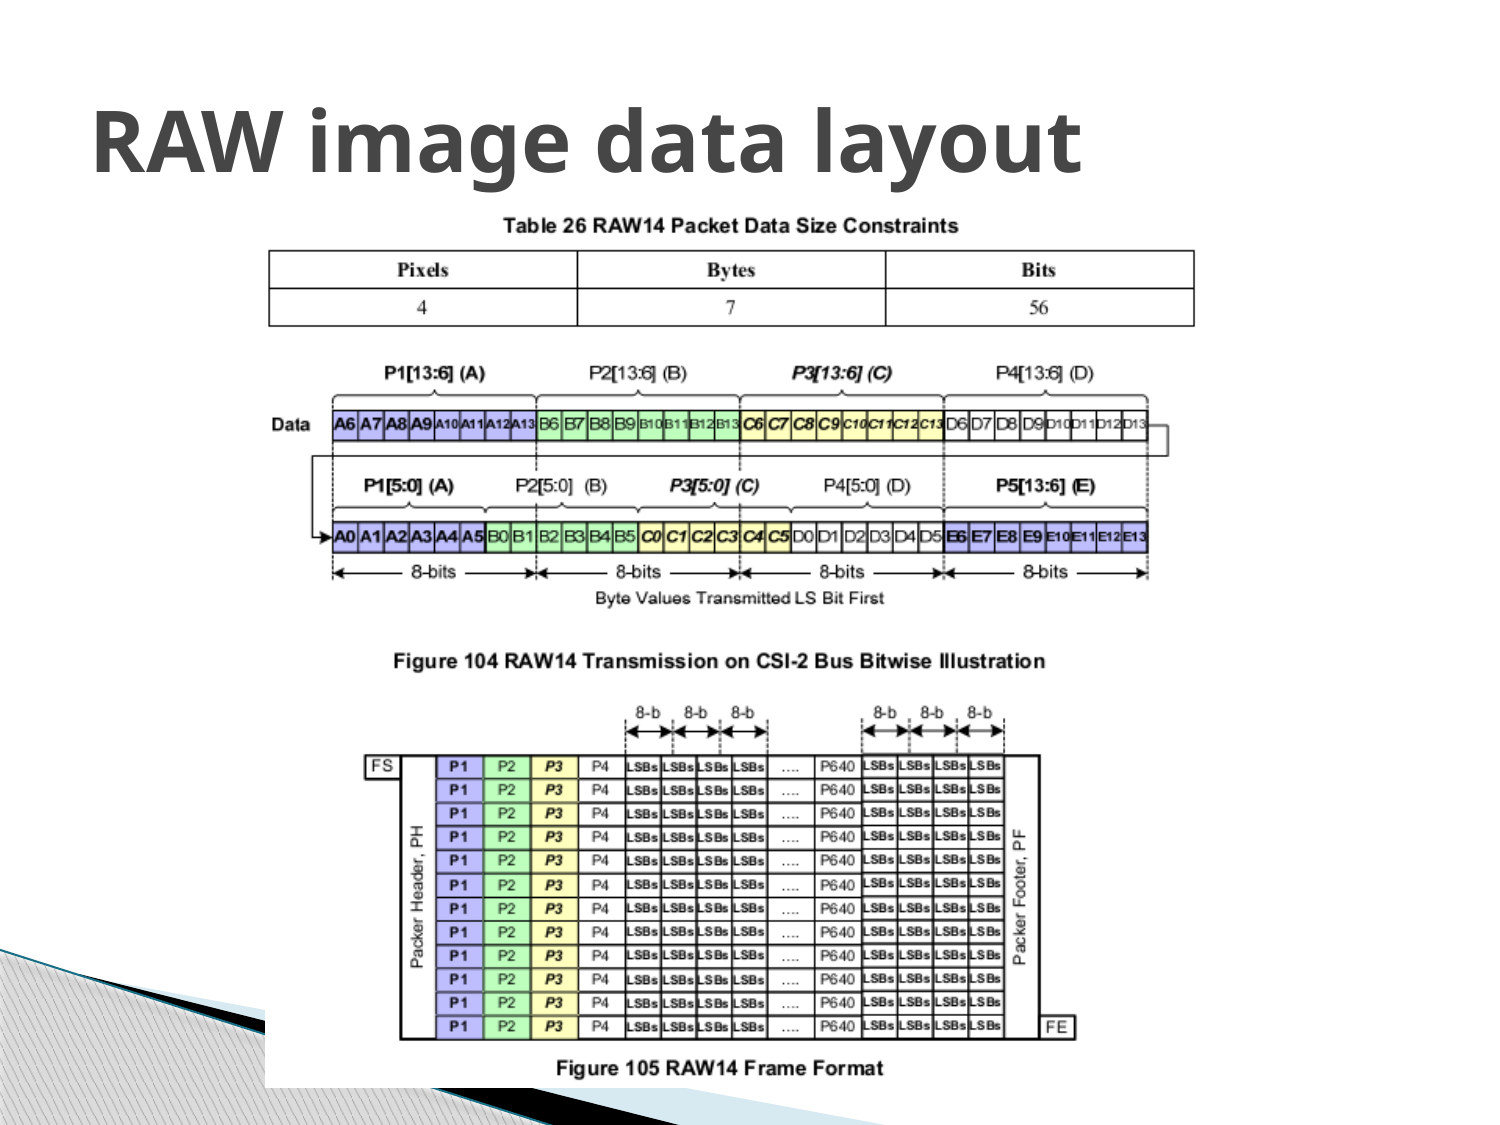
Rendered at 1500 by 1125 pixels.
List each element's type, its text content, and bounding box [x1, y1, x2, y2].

picture [265, 349, 1207, 1088]
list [253, 207, 1217, 349]
title RAW image data layout [75, 45, 1425, 233]
